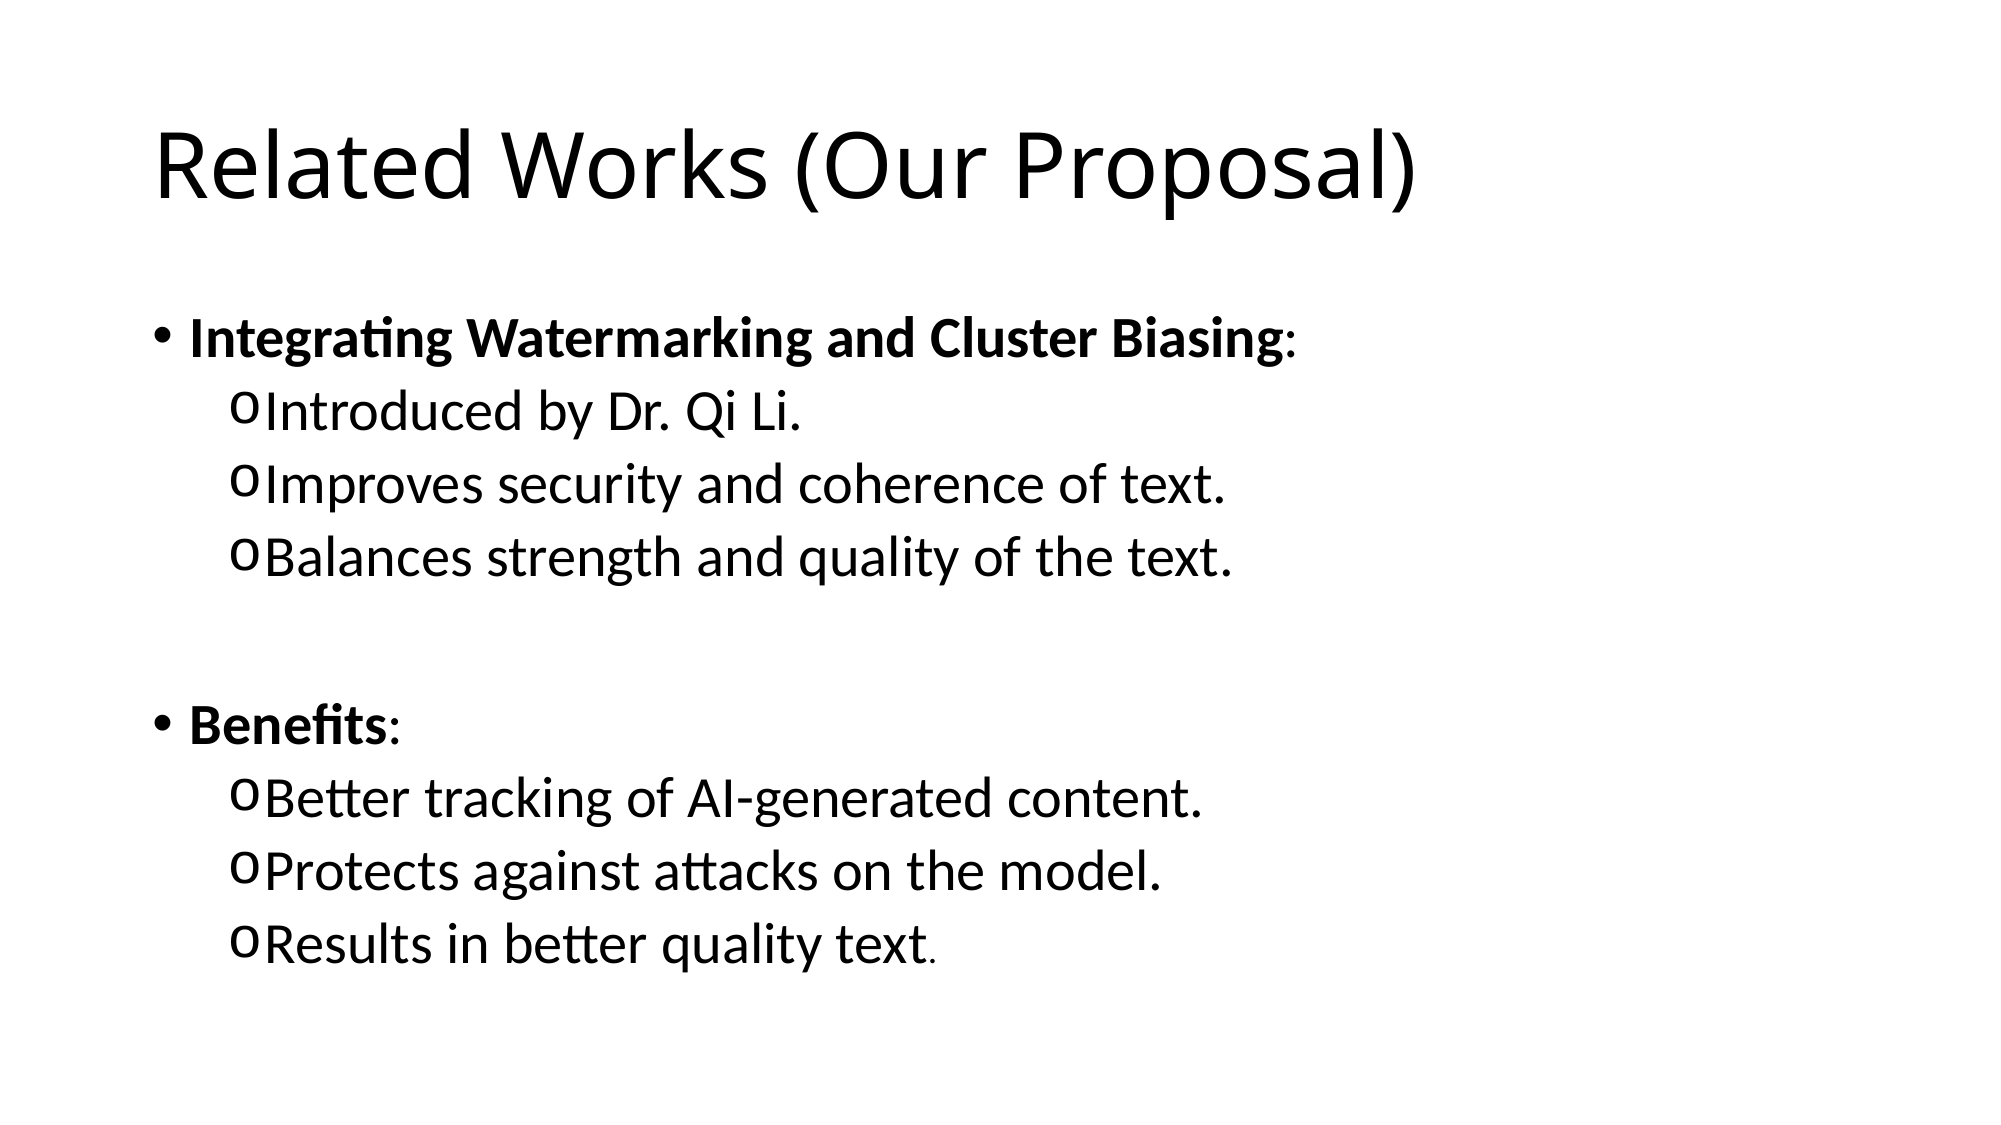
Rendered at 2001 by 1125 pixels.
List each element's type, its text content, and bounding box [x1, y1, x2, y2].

title Related Works (Our Proposal) [137, 59, 1863, 278]
list Integrating Watermarking and Cluster Biasing: Introduced by Dr. Qi Li. Improves security and coherence of text. Balances strength and quality of the text. Benefits: Better tracking of AI-generated content. Protects against attacks on the model. Results in better quality text. [137, 299, 1863, 1014]
